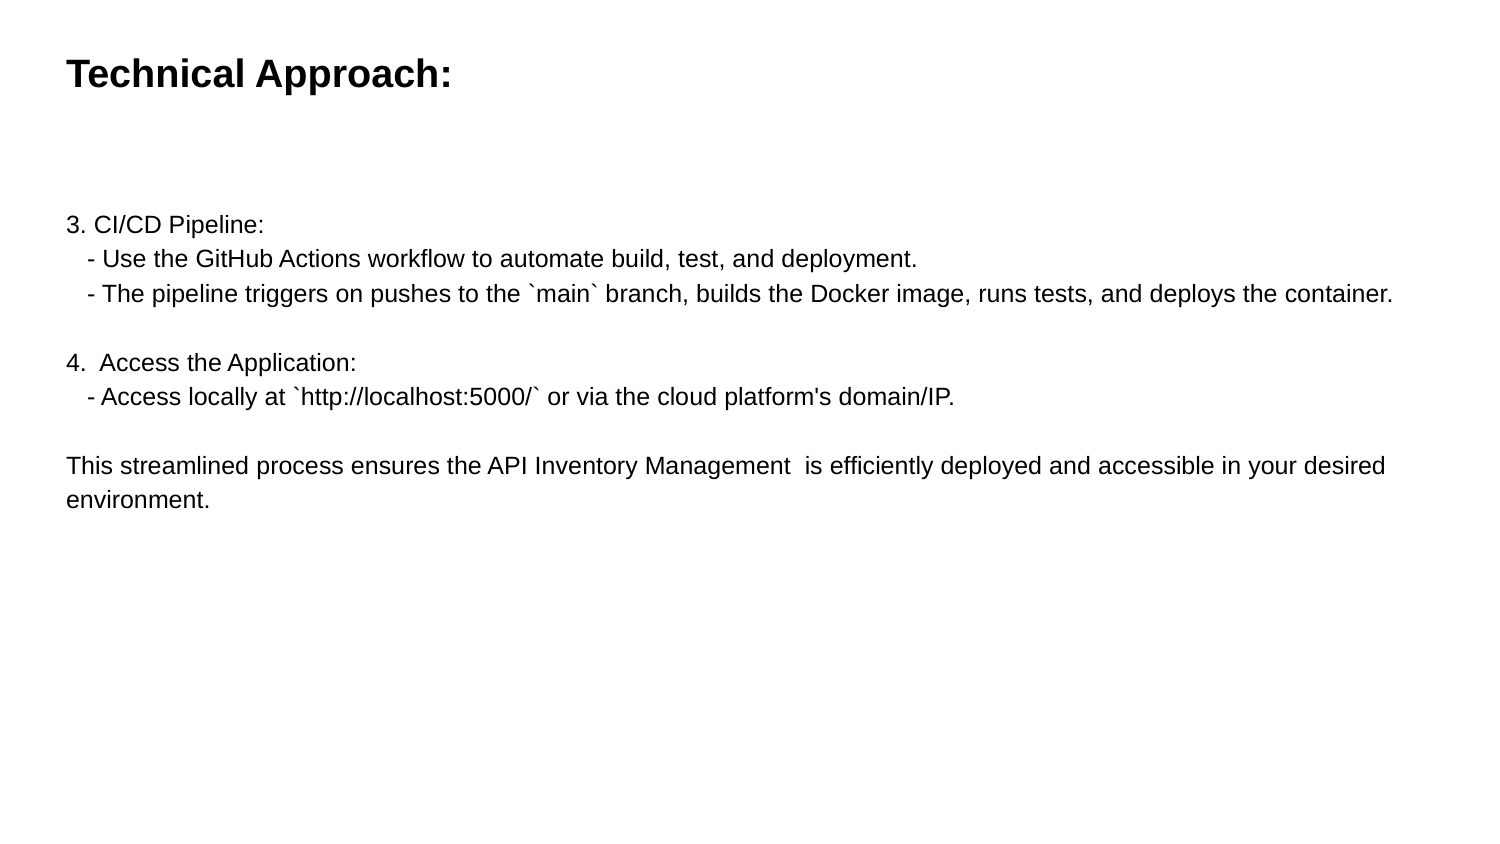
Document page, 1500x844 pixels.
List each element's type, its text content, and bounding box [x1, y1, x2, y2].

title Technical Approach: [51, 26, 1449, 121]
list 3. CI/CD Pipeline: - Use the GitHub Actions workflow to automate build, test, and deployment. - The pipeline triggers on pushes to the `main` branch, builds the Docker image, runs tests, and deploys the container. 4. Access the Application: - Access locally at `http://localhost:5000/` or via the cloud platform's domain/IP. This streamlined process ensures the API Inventory Management is efficiently deployed and accessible in your desired environment. [51, 189, 1449, 750]
